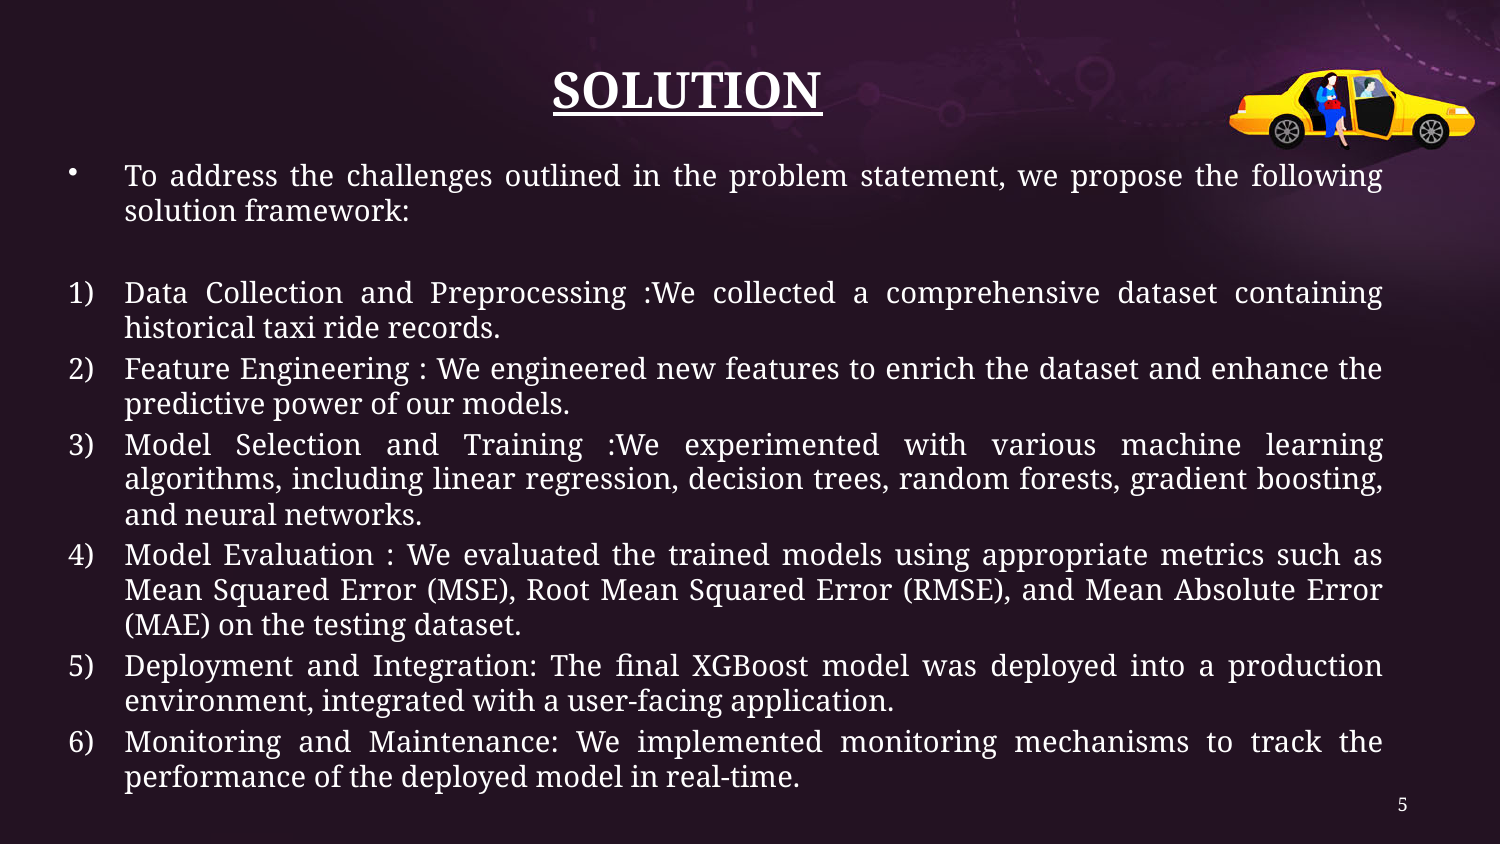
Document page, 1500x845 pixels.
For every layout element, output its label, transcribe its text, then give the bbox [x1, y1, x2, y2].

picture [0, 0, 1500, 844]
list To address the challenges outlined in the problem statement, we propose the following solution framework: Data Collection and Preprocessing :We collected a comprehensive dataset containing historical taxi ride records. Feature Engineering : We engineered new features to enrich the dataset and enhance the predictive power of our models. Model Selection and Training :We experimented with various machine learning algorithms, including linear regression, decision trees, random forests, gradient boosting, and neural networks. Model Evaluation : We evaluated the trained models using appropriate metrics such as Mean Squared Error (MSE), Root Mean Squared Error (RMSE), and Mean Absolute Error (MAE) on the testing dataset. Deployment and Integration: The final XGBoost model was deployed into a production environment, integrated with a user-facing application. Monitoring and Maintenance: We implemented monitoring mechanisms to track the performance of the deployed model in real-time. [53, 150, 1400, 629]
slide_number 5 [1074, 785, 1424, 828]
title SOLUTION [537, 16, 1500, 160]
